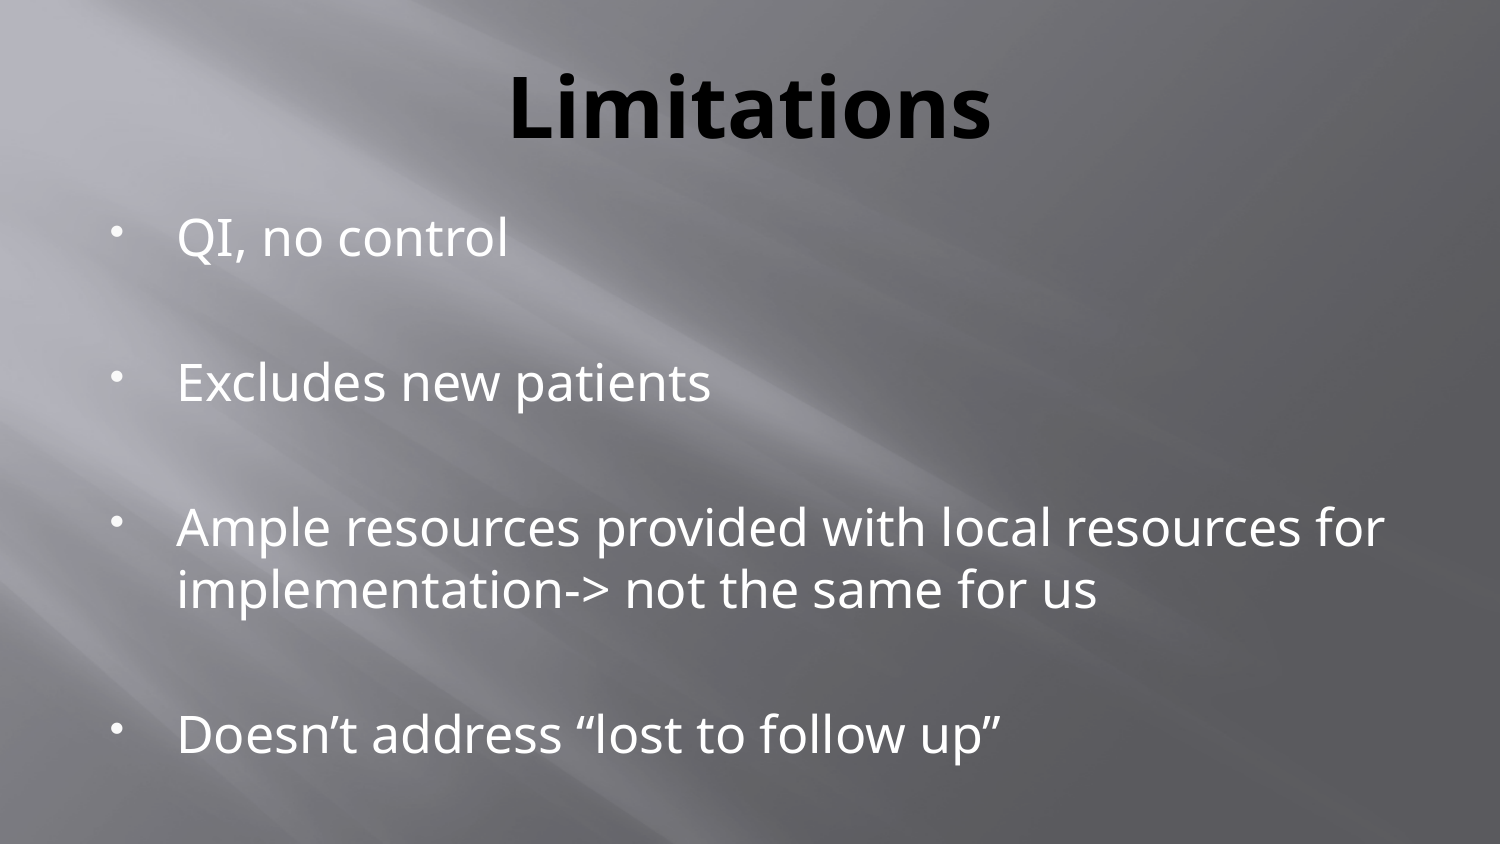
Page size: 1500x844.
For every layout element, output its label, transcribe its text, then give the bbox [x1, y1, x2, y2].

list QI, no control Excludes new patients Ample resources provided with local resources for implementation-> not the same for us Doesn’t address “lost to follow up” [75, 196, 1425, 777]
title Limitations [75, 33, 1425, 175]
